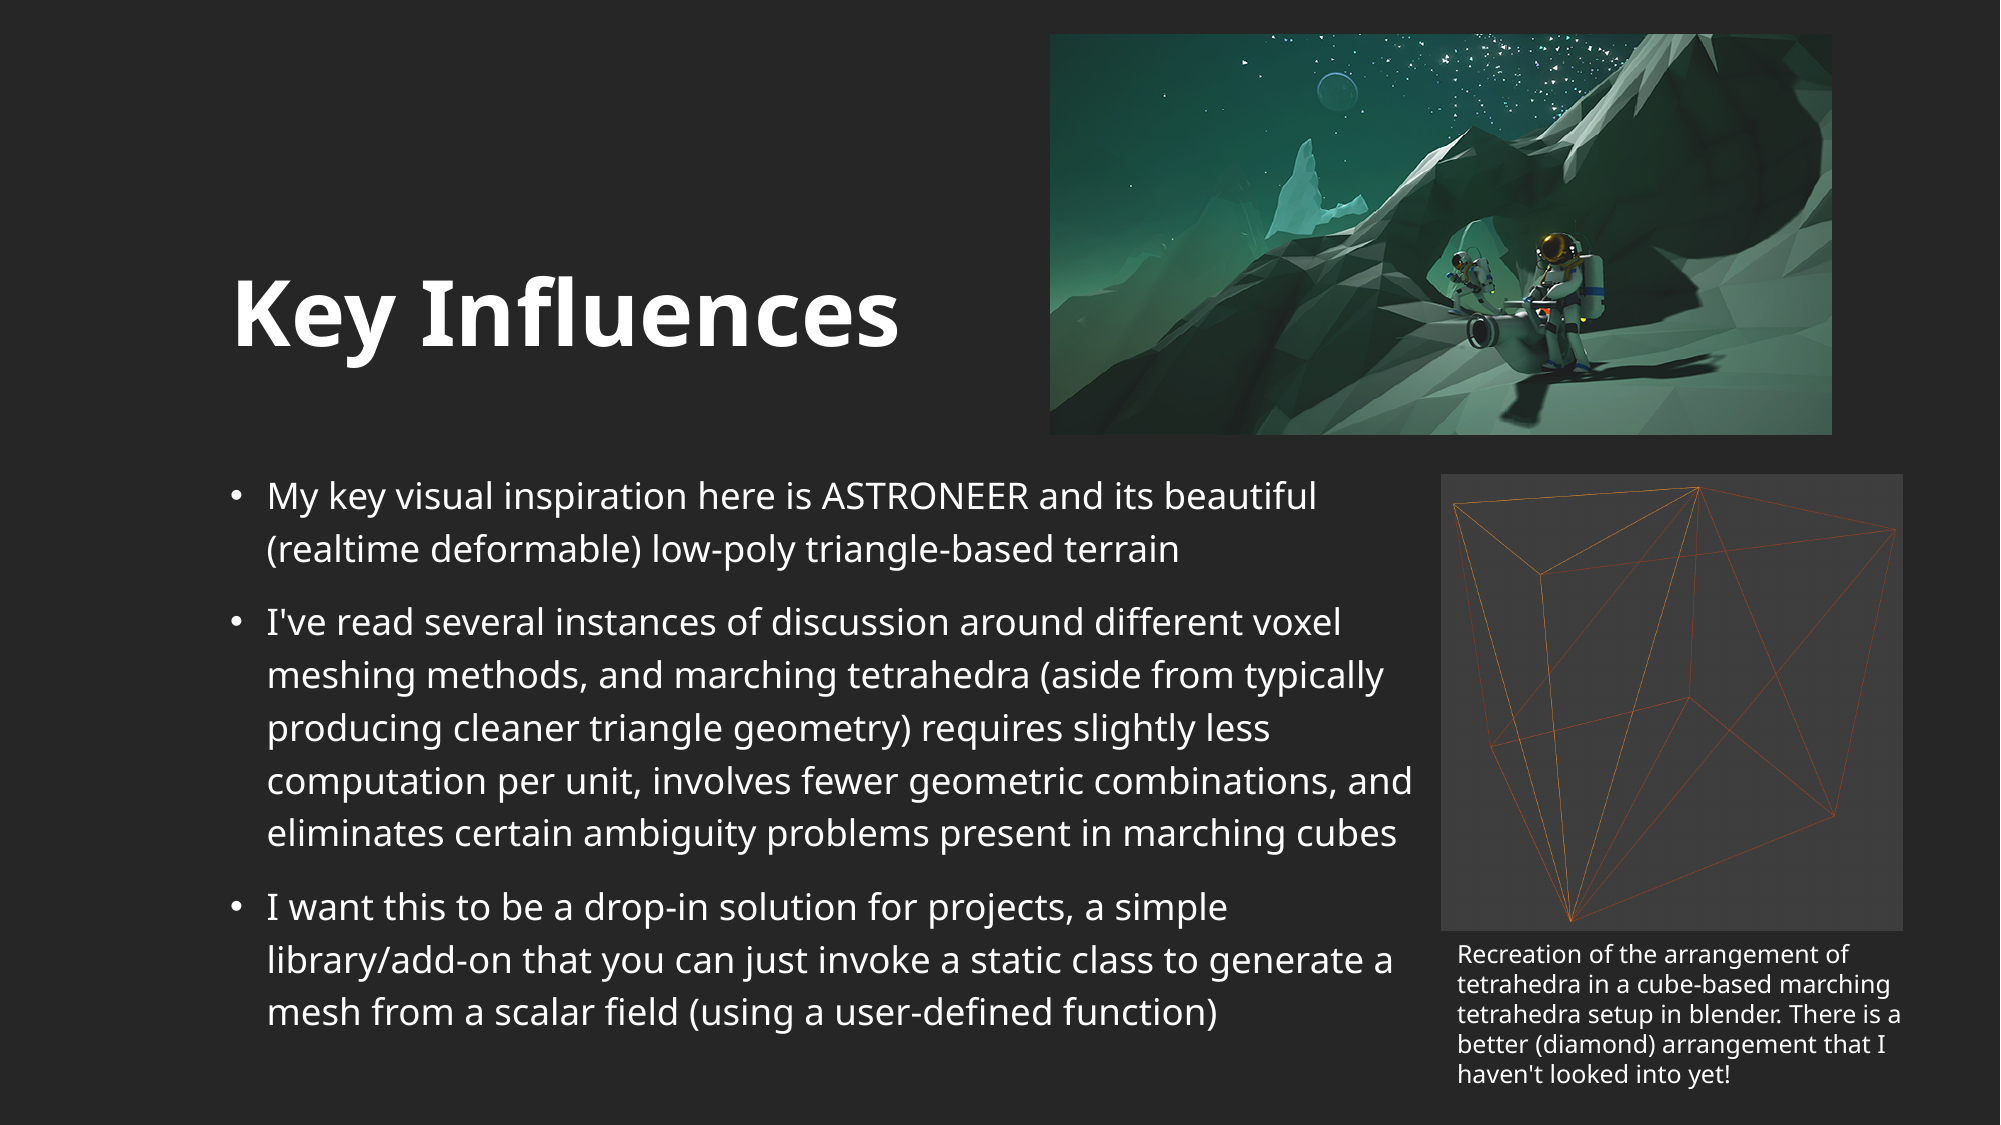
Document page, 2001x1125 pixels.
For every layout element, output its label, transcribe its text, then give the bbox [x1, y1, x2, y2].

title Key Influences [215, 137, 1050, 374]
list My key visual inspiration here is ASTRONEER and its beautiful (realtime deformable) low-poly triangle-based terrain I've read several instances of discussion around different voxel meshing methods, and marching tetrahedra (aside from typically producing cleaner triangle geometry) requires slightly less computation per unit, involves fewer geometric combinations, and eliminates certain ambiguity problems present in marching cubes I want this to be a drop-in solution for projects, a simple library/add-on that you can just invoke a static class to generate a mesh from a scalar field (using a user-defined function) [215, 456, 1440, 1092]
picture [1050, 34, 1832, 435]
text_box Recreation of the arrangement of tetrahedra in a cube-based marching tetrahedra setup in blender. There is a better (diamond) arrangement that I haven't looked into yet! [1442, 930, 1954, 1096]
picture [1441, 474, 1904, 931]
